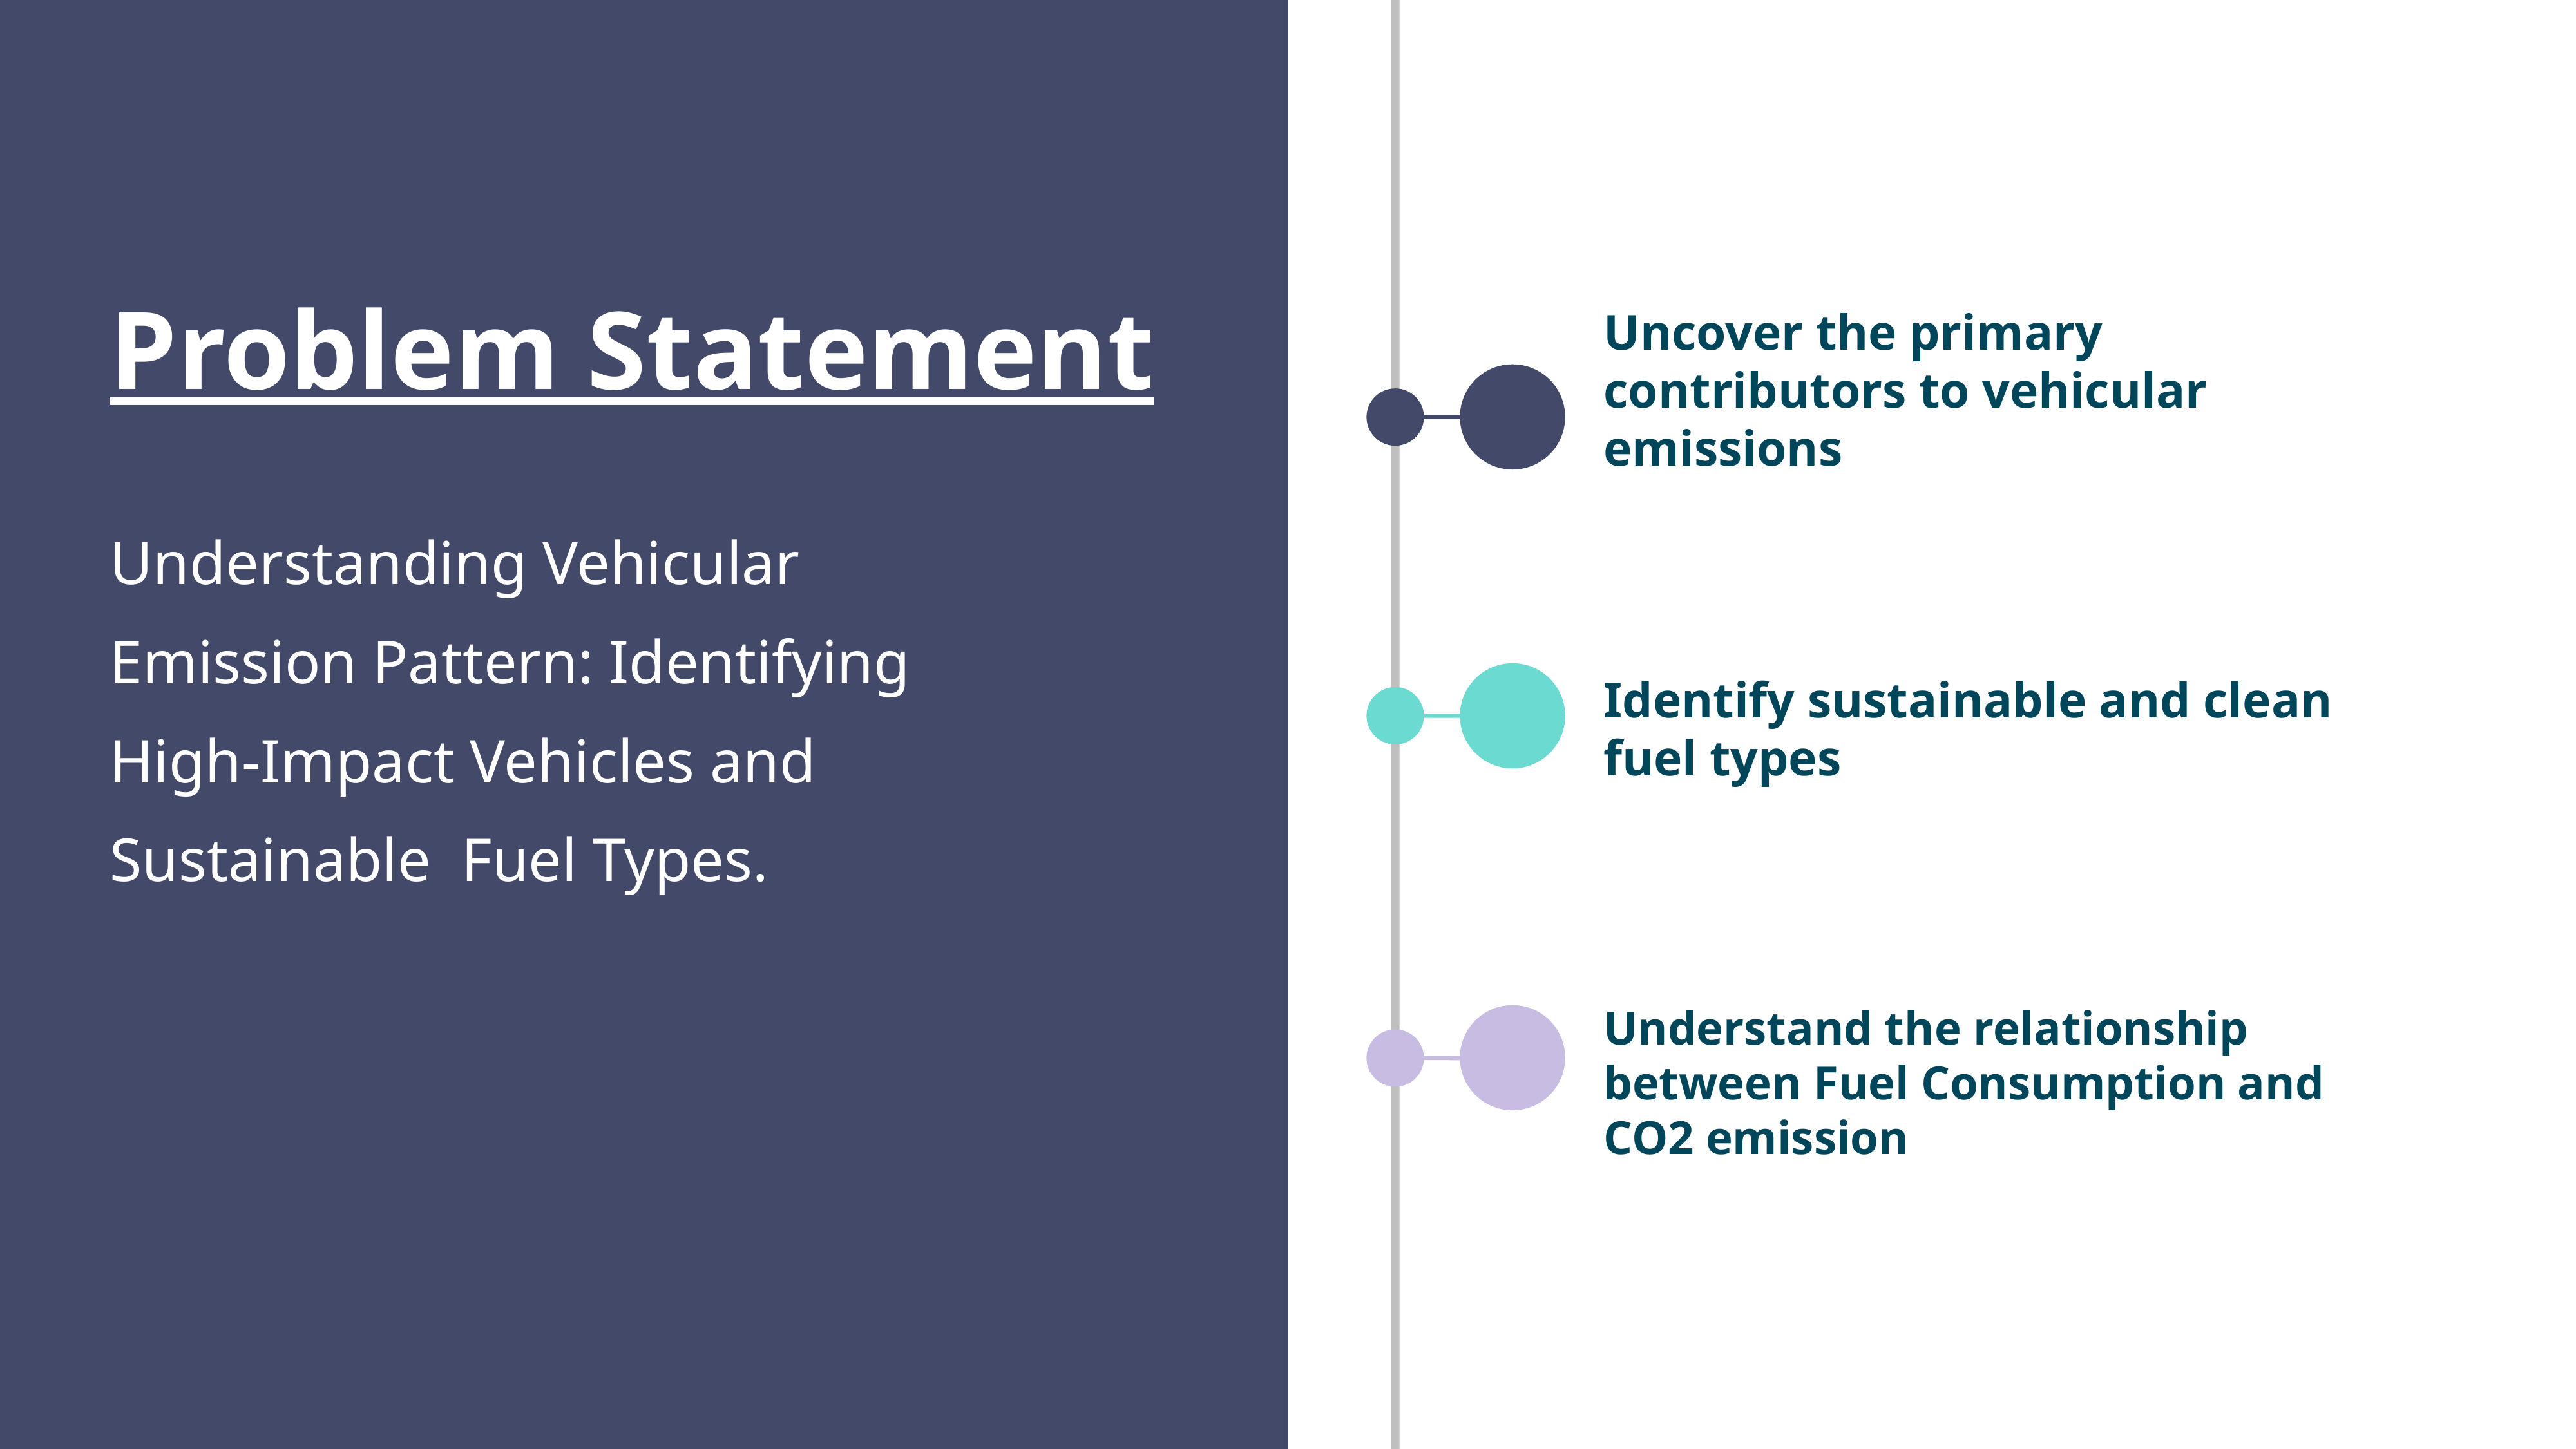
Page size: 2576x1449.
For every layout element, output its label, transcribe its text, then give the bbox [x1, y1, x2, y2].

text_box [1391, 0, 1400, 388]
text_box [1459, 363, 1566, 471]
text_box [1459, 662, 1566, 770]
text_box Uncover the primary contributors to vehicular emissions [1594, 296, 2416, 480]
text_box [1366, 388, 1424, 446]
text_box [1391, 744, 1400, 1029]
text_box Understanding Vehicular Emission Pattern: Identifying High-Impact Vehicles and Sustainable Fuel Types. [100, 492, 970, 898]
text_box [1459, 1004, 1566, 1112]
text_box Problem Statement [100, 277, 1288, 416]
text_box [1366, 1029, 1424, 1087]
text_box Identify sustainable and clean fuel types [1594, 664, 2416, 790]
text_box [1391, 446, 1400, 687]
text_box [1366, 687, 1424, 745]
text_box [0, 0, 1288, 1449]
text_box Understand the relationship between Fuel Consumption and CO2 emission [1594, 994, 2416, 1168]
text_box [1391, 1086, 1400, 1449]
